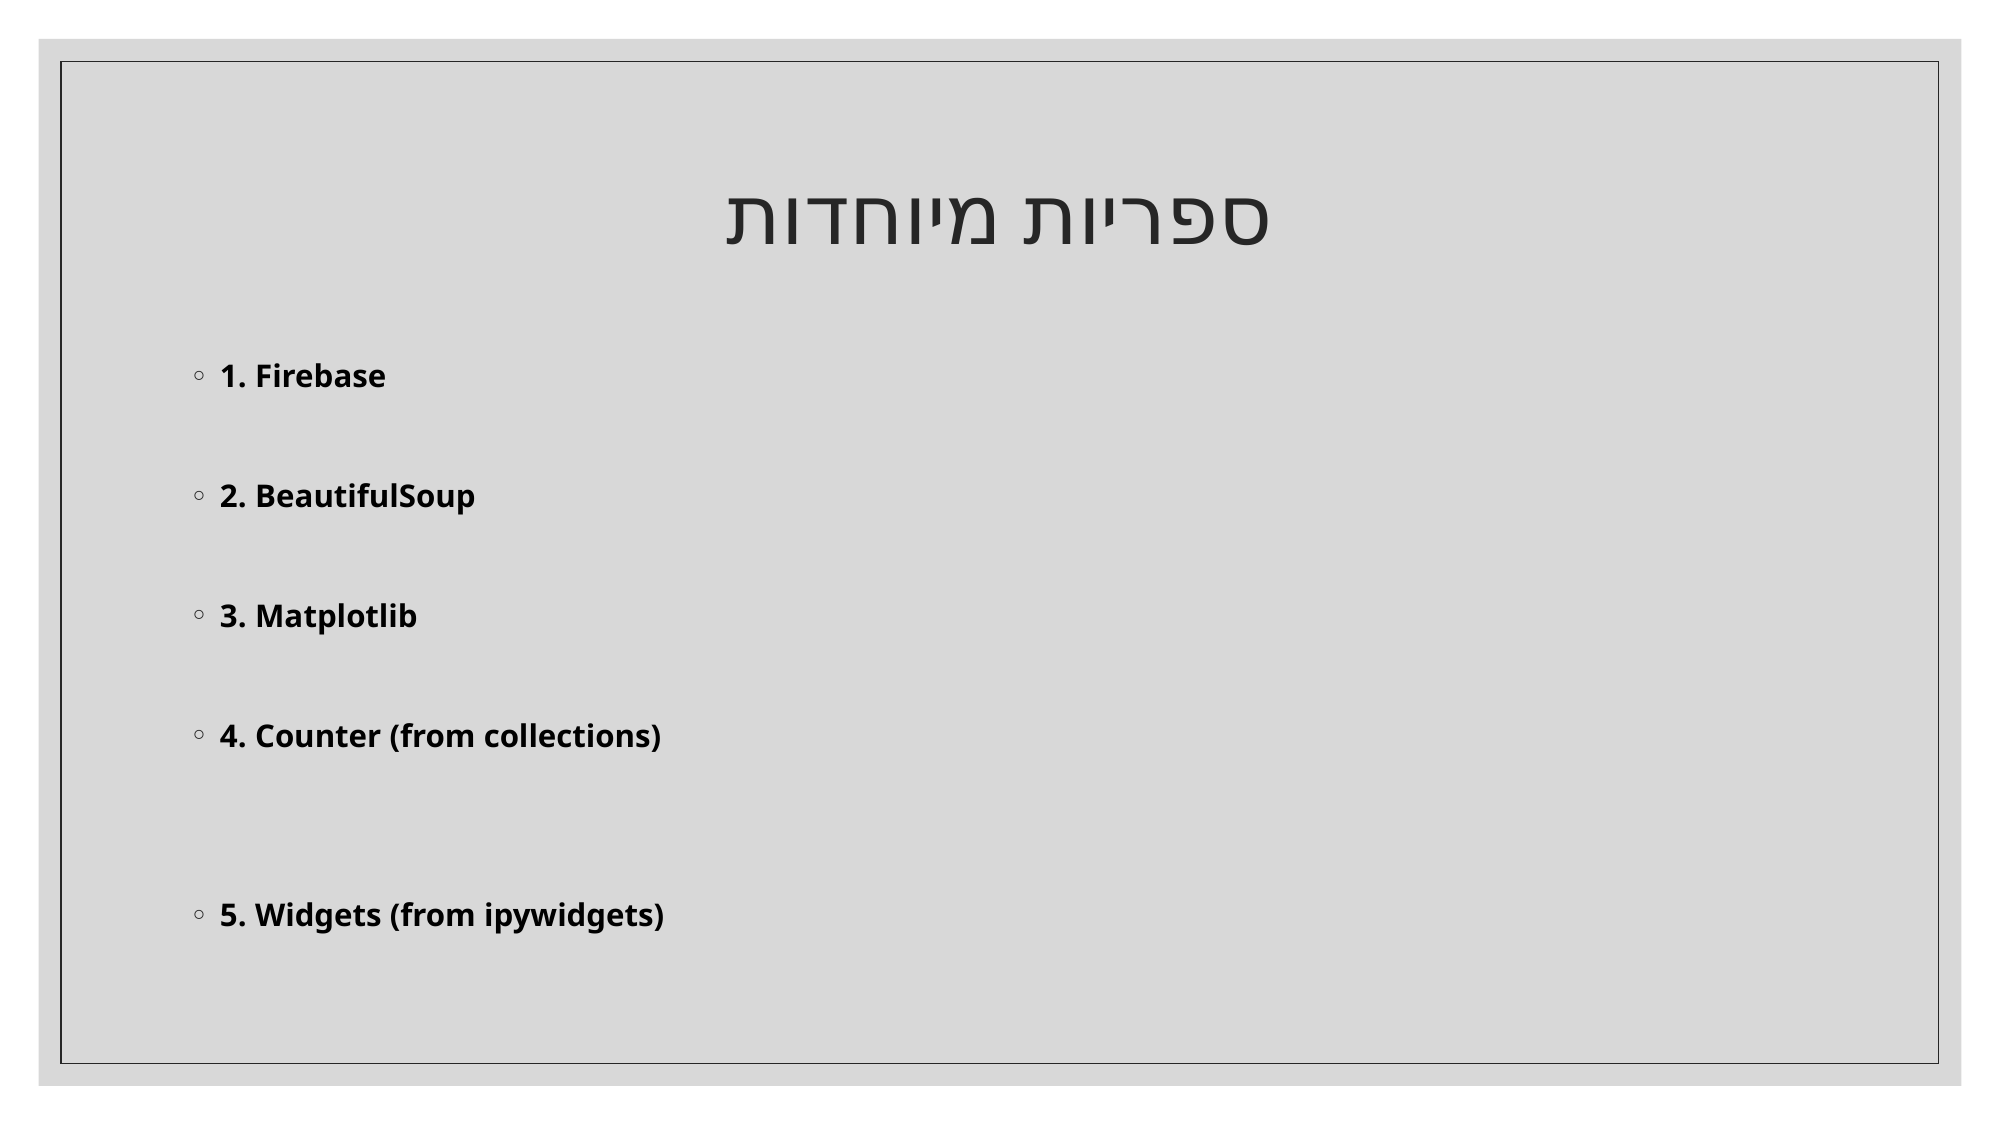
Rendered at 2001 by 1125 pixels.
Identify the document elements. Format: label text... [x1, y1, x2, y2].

title ספריות מיוחדות [174, 105, 1825, 331]
list 1. Firebase 2. BeautifulSoup 3. Matplotlib 4. Counter (from collections) 5. Widgets (from ipywidgets) [174, 345, 1825, 977]
